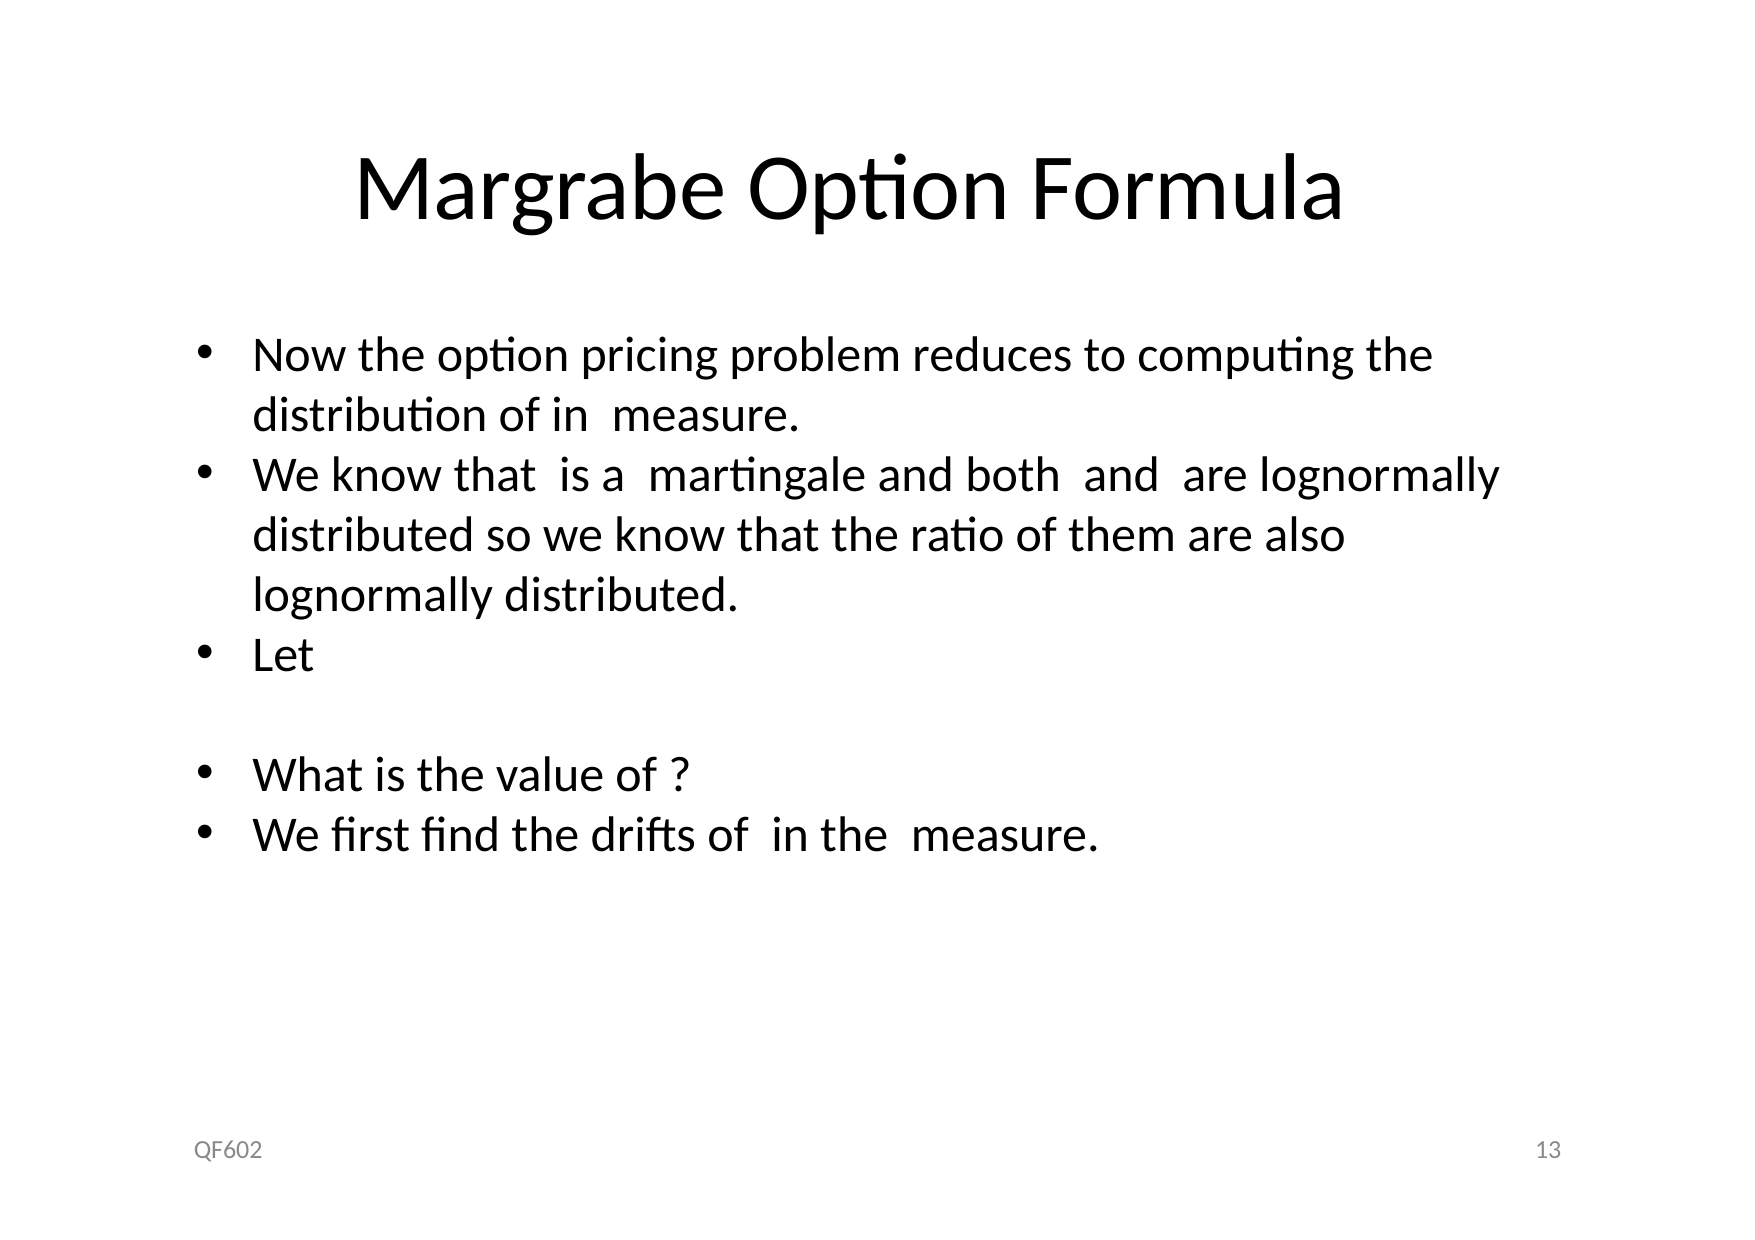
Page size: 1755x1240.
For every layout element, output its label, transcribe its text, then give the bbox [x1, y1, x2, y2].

slide_number 13 [1530, 1131, 1566, 1240]
slide_number QF602 [191, 1131, 265, 1240]
title Margrabe Option Formula [139, 122, 1559, 332]
